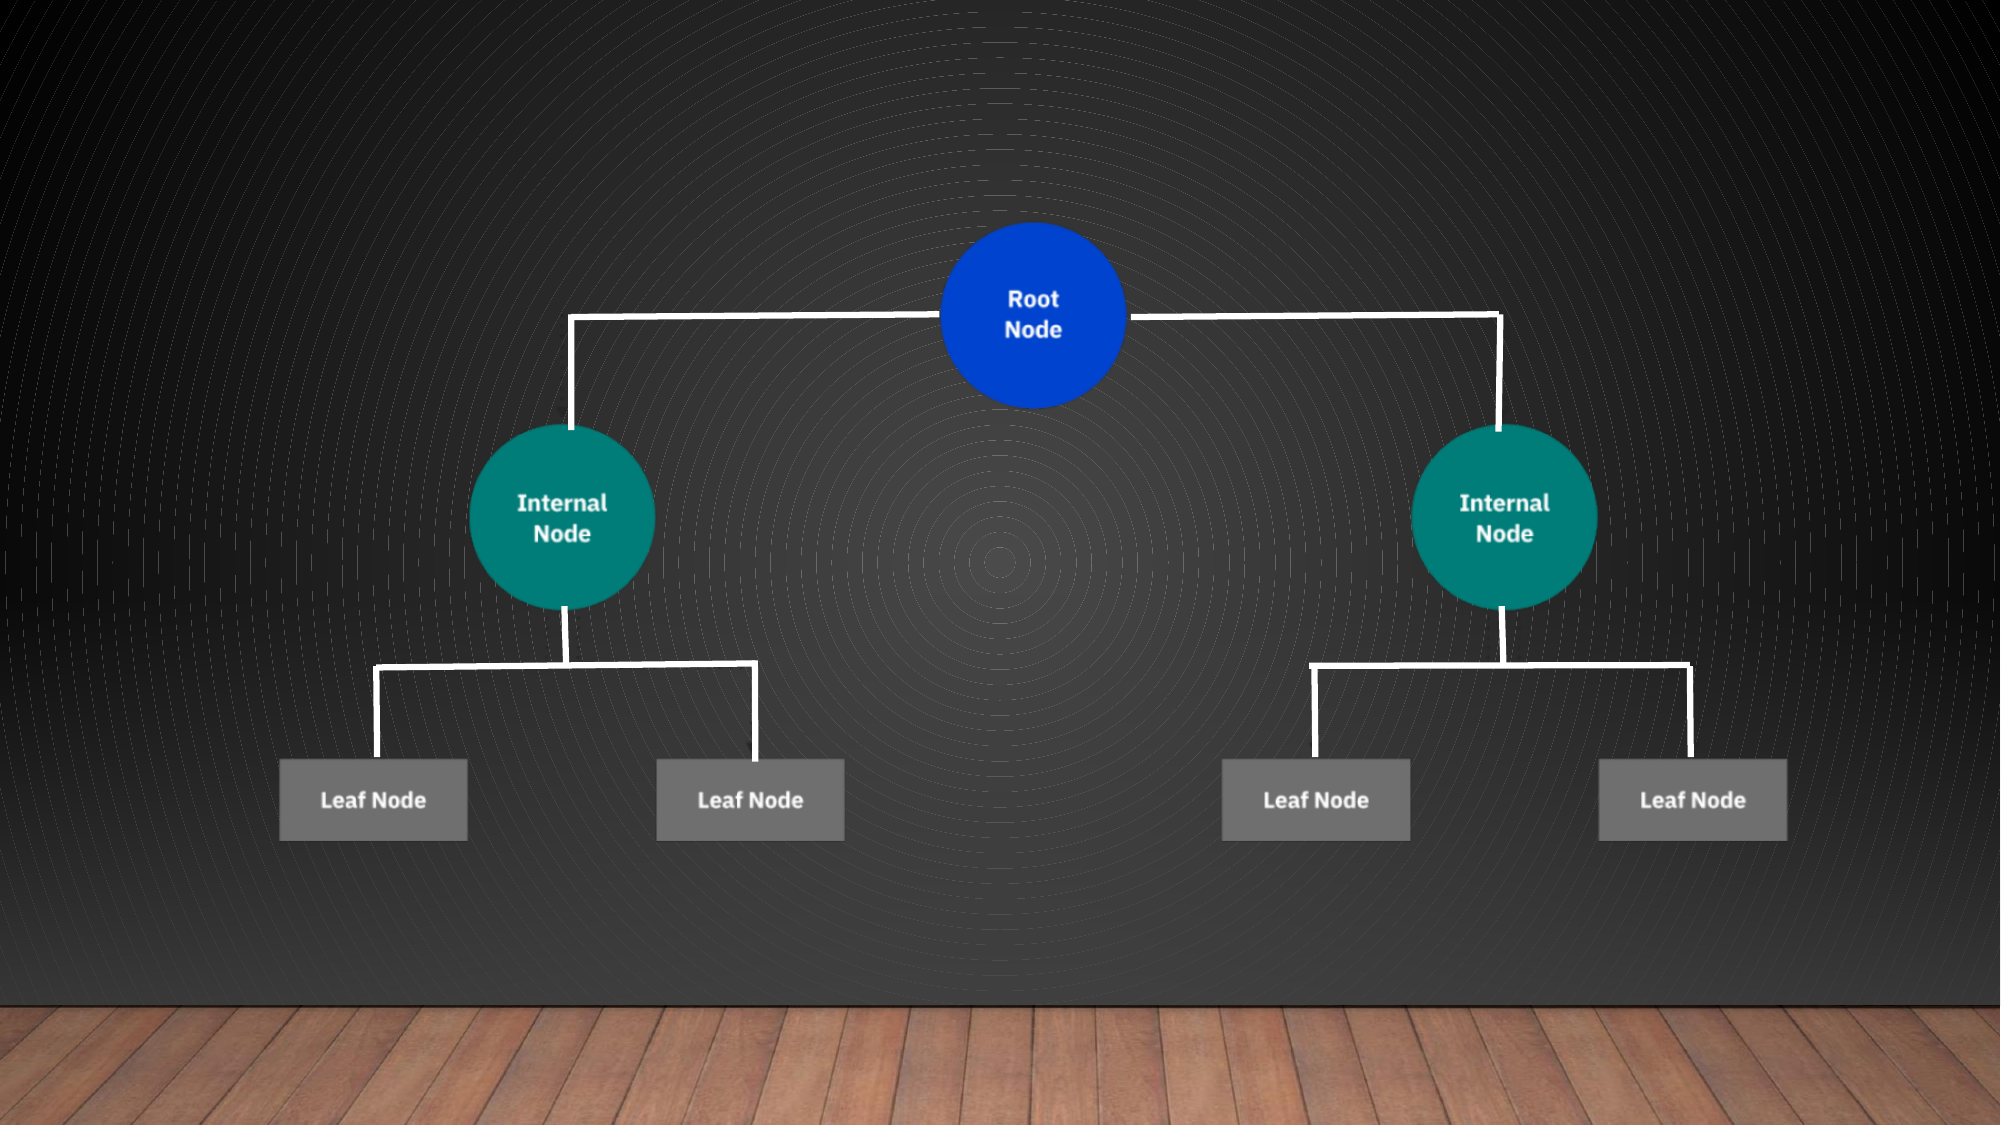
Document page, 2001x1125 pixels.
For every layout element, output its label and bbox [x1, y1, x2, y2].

text_box [572, 314, 940, 318]
text_box [375, 663, 559, 668]
text_box [1130, 314, 1496, 318]
picture [0, 1005, 2000, 1125]
picture [276, 112, 1802, 970]
text_box [572, 663, 756, 668]
